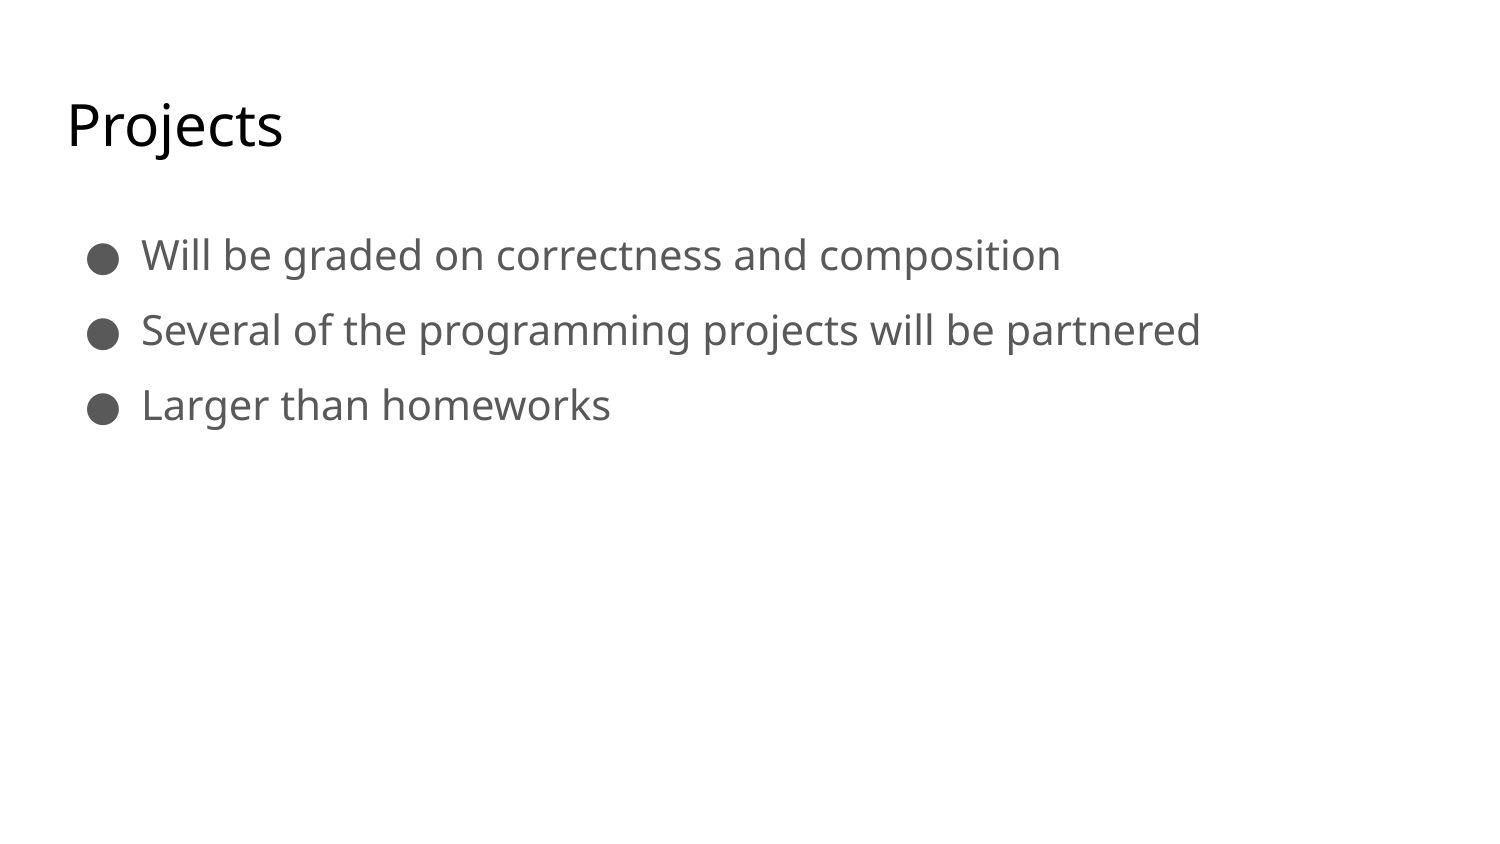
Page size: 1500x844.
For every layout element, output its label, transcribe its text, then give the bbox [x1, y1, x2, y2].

list Will be graded on correctness and composition Several of the programming projects will be partnered Larger than homeworks [51, 189, 1449, 750]
title Projects [51, 72, 1449, 167]
